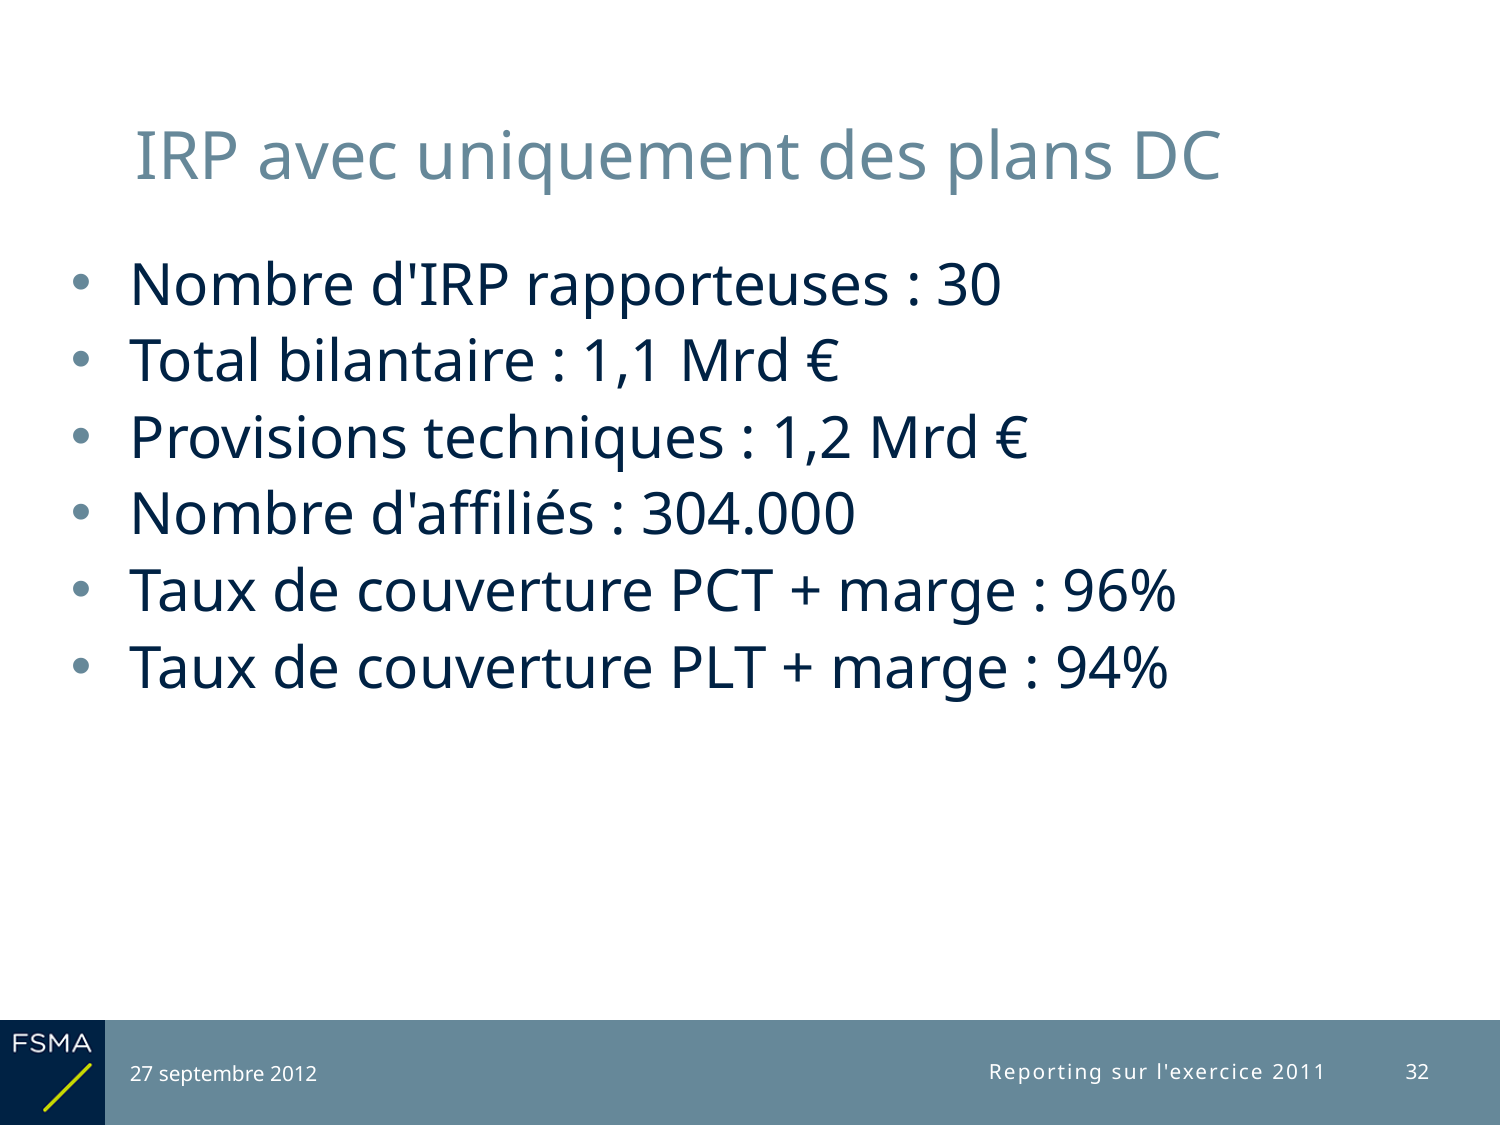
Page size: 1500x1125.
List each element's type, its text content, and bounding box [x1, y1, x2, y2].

title IRP avec uniquement des plans DC [135, 78, 1425, 193]
footer Reporting sur l'exercice 2011 [395, 1020, 1326, 1125]
picture [0, 1020, 105, 1125]
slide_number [129, 1020, 395, 1125]
list Nombre d'IRP rapporteuses : 30 Total bilantaire : 1,1 Mrd € Provisions techniques : 1,2 Mrd € Nombre d'affiliés : 304.000 Taux de couverture PCT + marge : 96% Taux de couverture PLT + marge : 94% [70, 252, 1425, 947]
slide_number 32 [1355, 1020, 1430, 1125]
